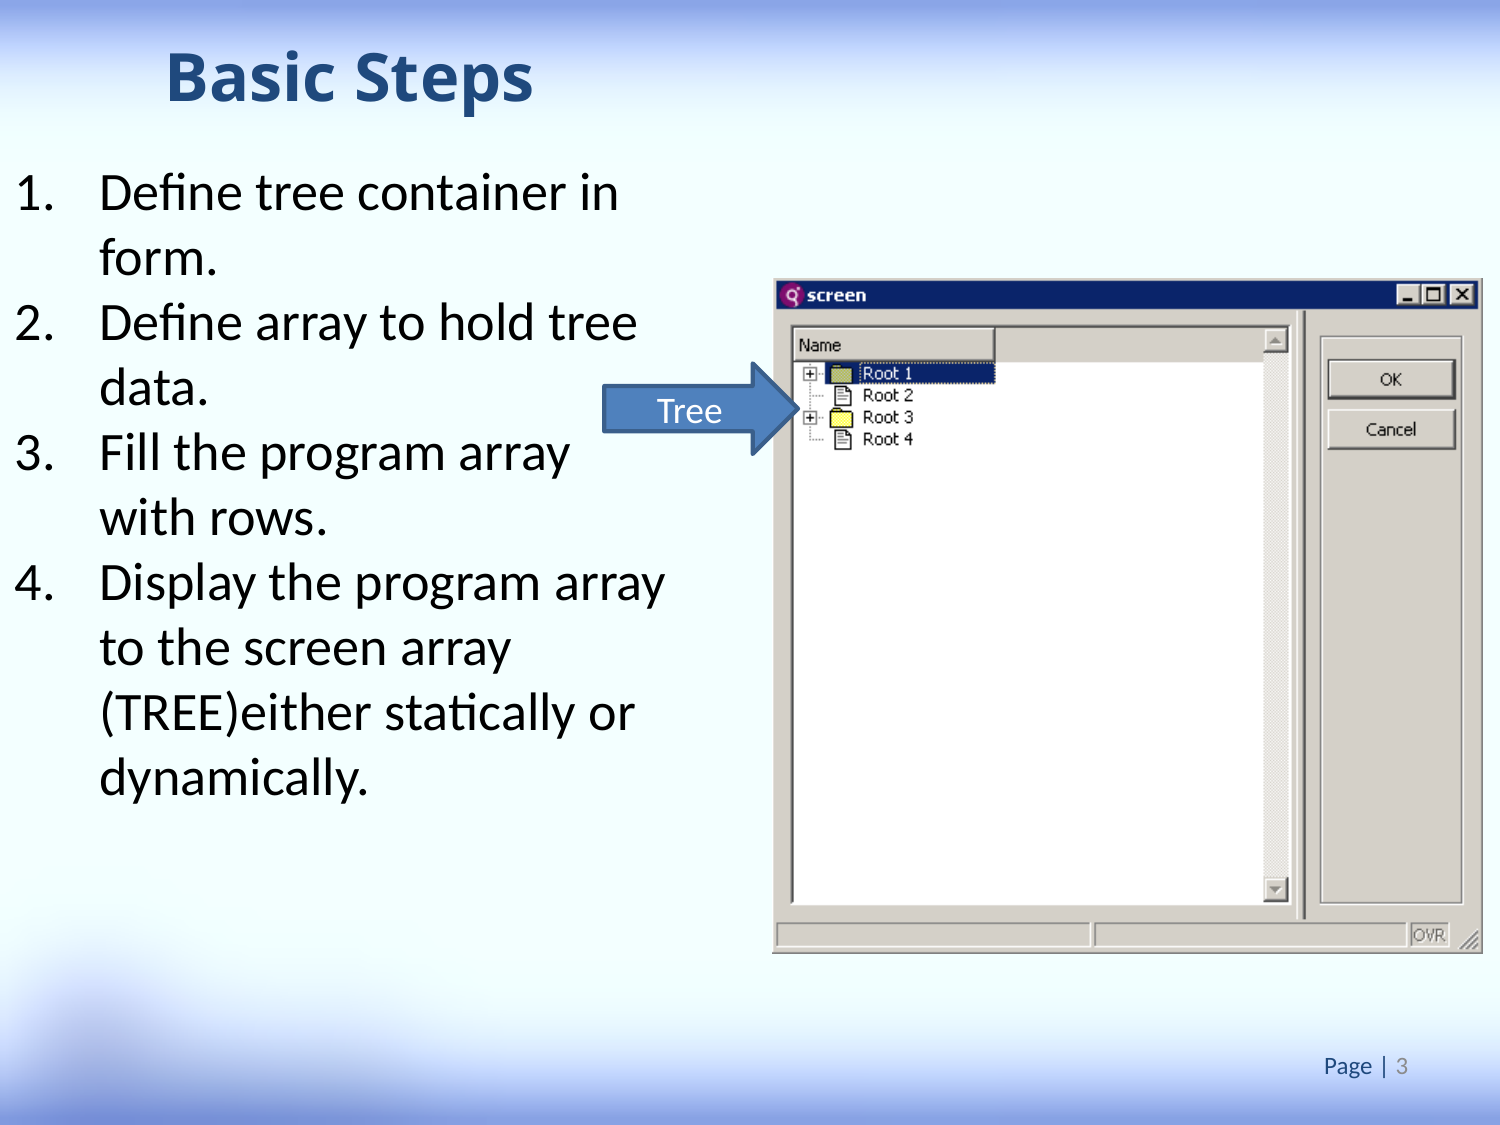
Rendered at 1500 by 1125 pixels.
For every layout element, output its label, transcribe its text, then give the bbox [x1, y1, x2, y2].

list Define tree container in form. Define array to hold tree data. Fill the program array with rows. Display the program array to the screen array (TREE)either statically or dynamically. [0, 148, 693, 1009]
picture [0, 0, 1500, 1125]
text_box Tree [602, 361, 767, 456]
text_box Basic Steps [149, 27, 1376, 163]
